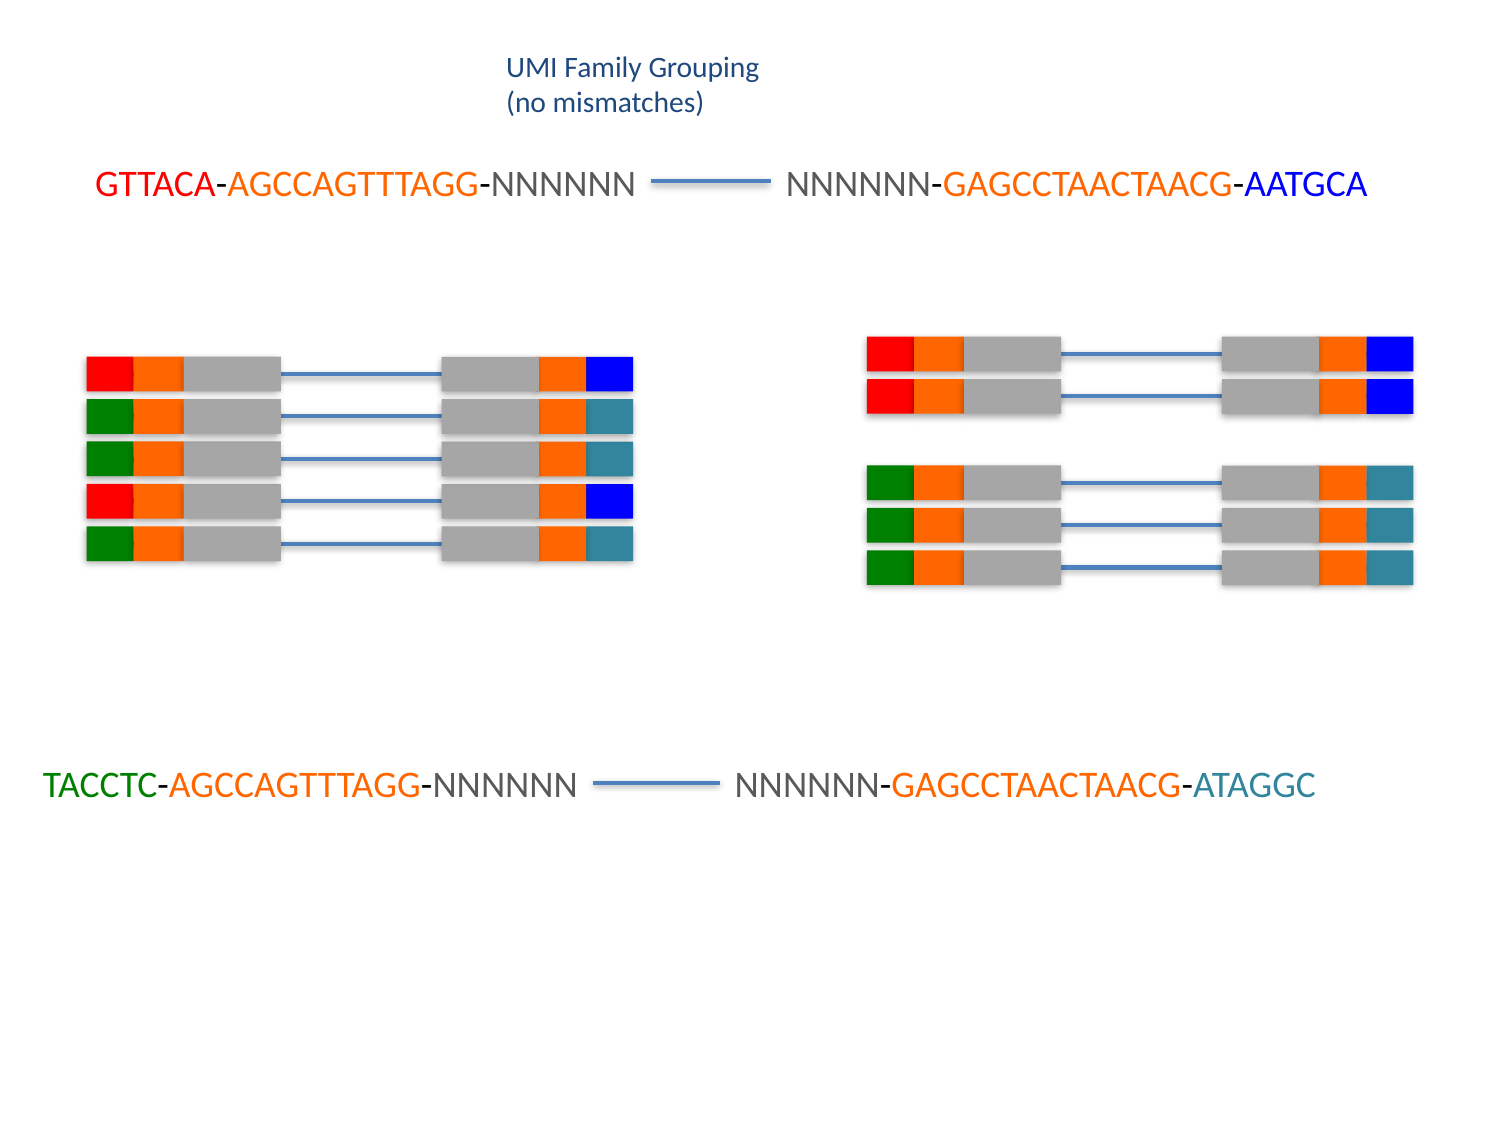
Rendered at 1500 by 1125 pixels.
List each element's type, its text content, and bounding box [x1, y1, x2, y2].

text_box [86, 526, 634, 562]
text_box TACCTC-AGCCAGTTTAGG-NNNNNN [28, 752, 593, 813]
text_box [86, 356, 634, 392]
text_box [866, 509, 1414, 543]
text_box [866, 336, 1414, 372]
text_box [866, 550, 1414, 586]
text_box NNNNNN-GAGCCTAACTAACG-ATAGGC [719, 752, 1340, 813]
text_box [86, 398, 634, 435]
text_box GTTACA-AGCCAGTTTAGG-NNNNNN [80, 151, 652, 212]
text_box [86, 483, 634, 519]
text_box UMI Family Grouping (no mismatches) [491, 40, 984, 127]
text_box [866, 378, 1414, 415]
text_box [866, 465, 1414, 501]
text_box NNNNNN-GAGCCTAACTAACG-AATGCA [771, 151, 1392, 212]
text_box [86, 441, 634, 477]
